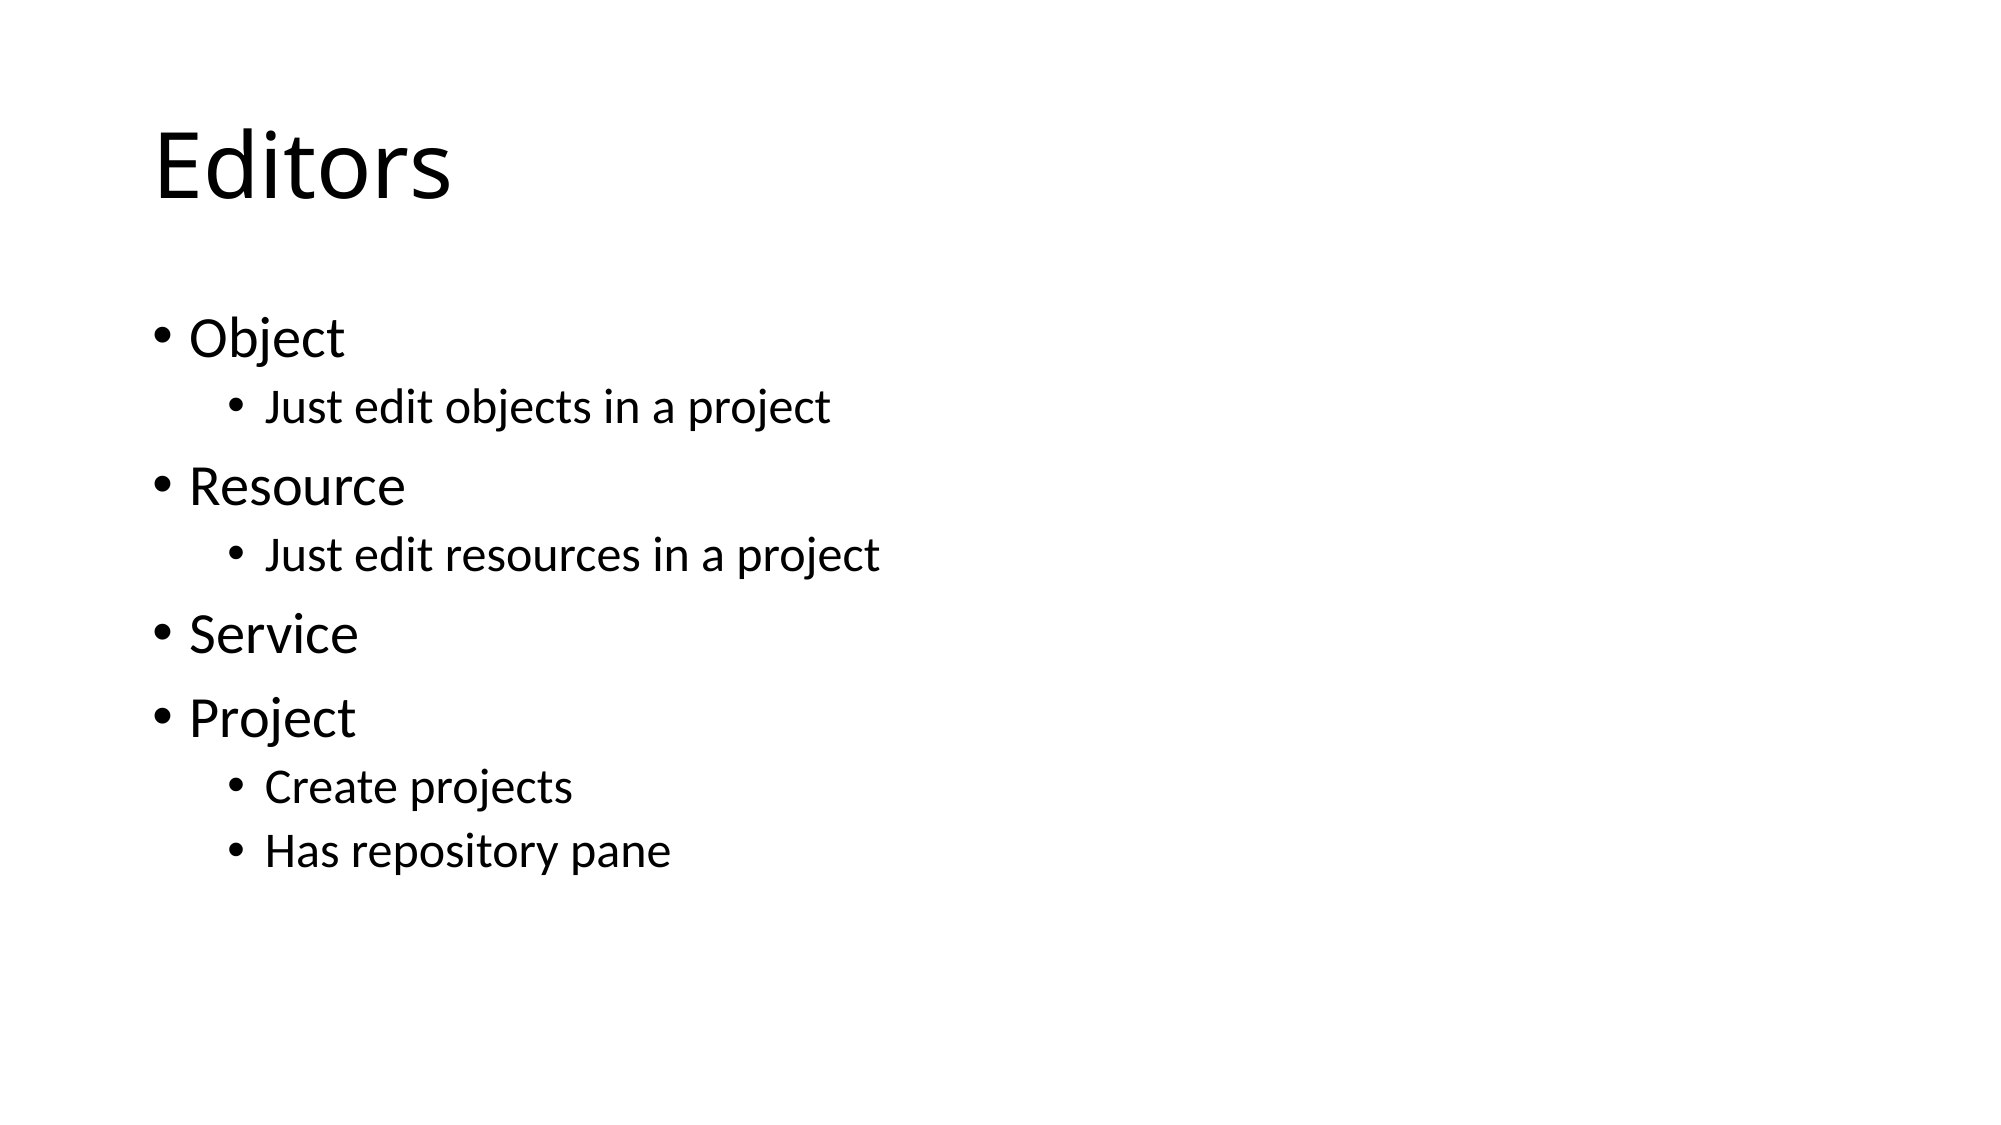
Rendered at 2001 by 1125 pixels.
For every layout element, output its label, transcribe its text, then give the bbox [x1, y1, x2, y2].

list Object Just edit objects in a project Resource Just edit resources in a project Service Project Create projects Has repository pane [137, 299, 988, 1014]
title Editors [137, 59, 1863, 278]
